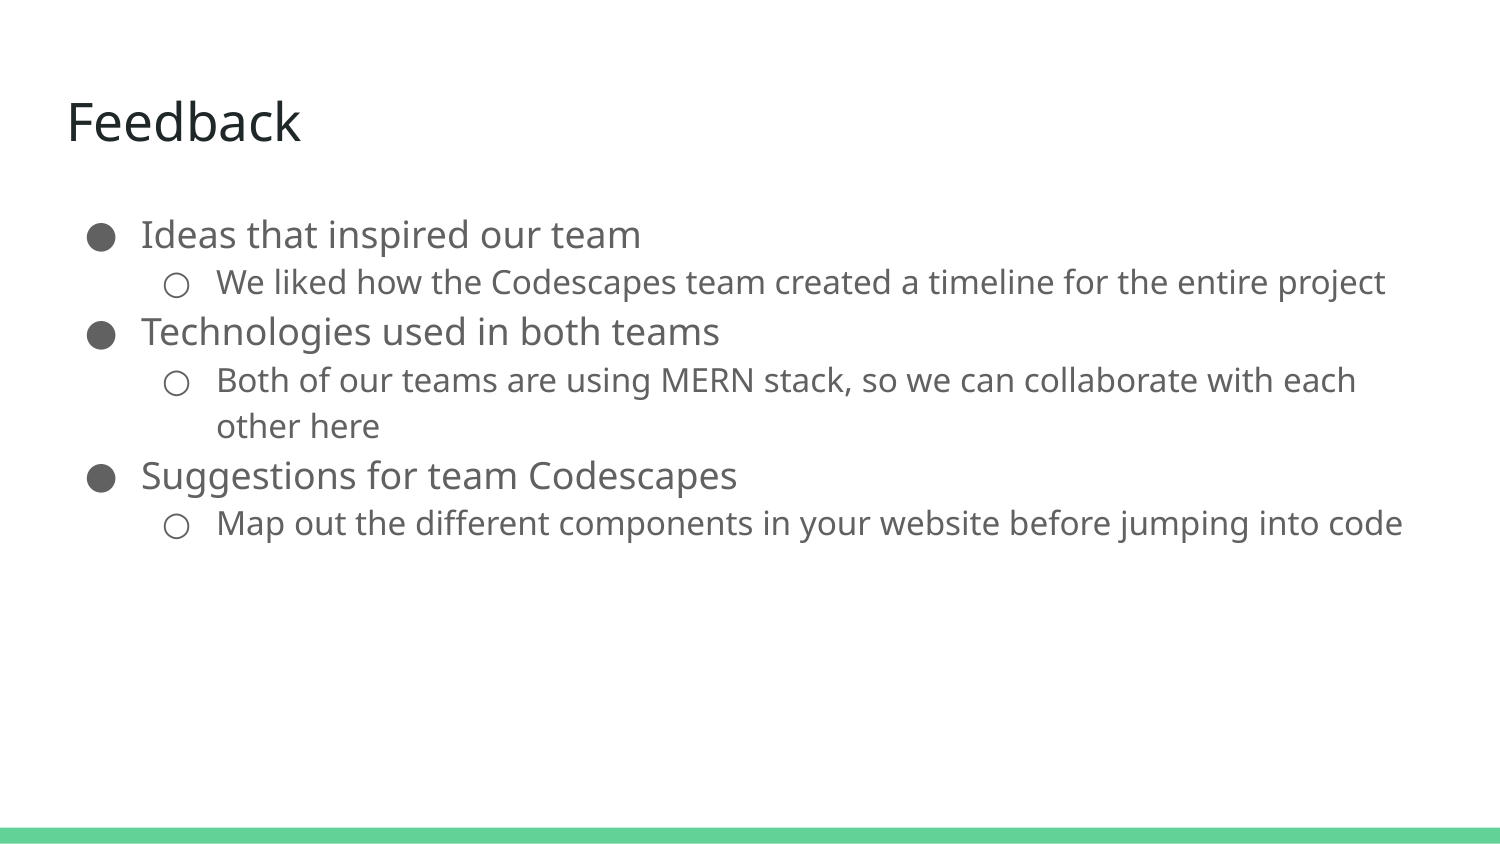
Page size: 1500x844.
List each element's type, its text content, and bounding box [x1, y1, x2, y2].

list Ideas that inspired our team We liked how the Codescapes team created a timeline for the entire project Technologies used in both teams Both of our teams are using MERN stack, so we can collaborate with each other here Suggestions for team Codescapes Map out the different components in your website before jumping into code [51, 189, 1449, 750]
title Feedback [51, 72, 1449, 167]
